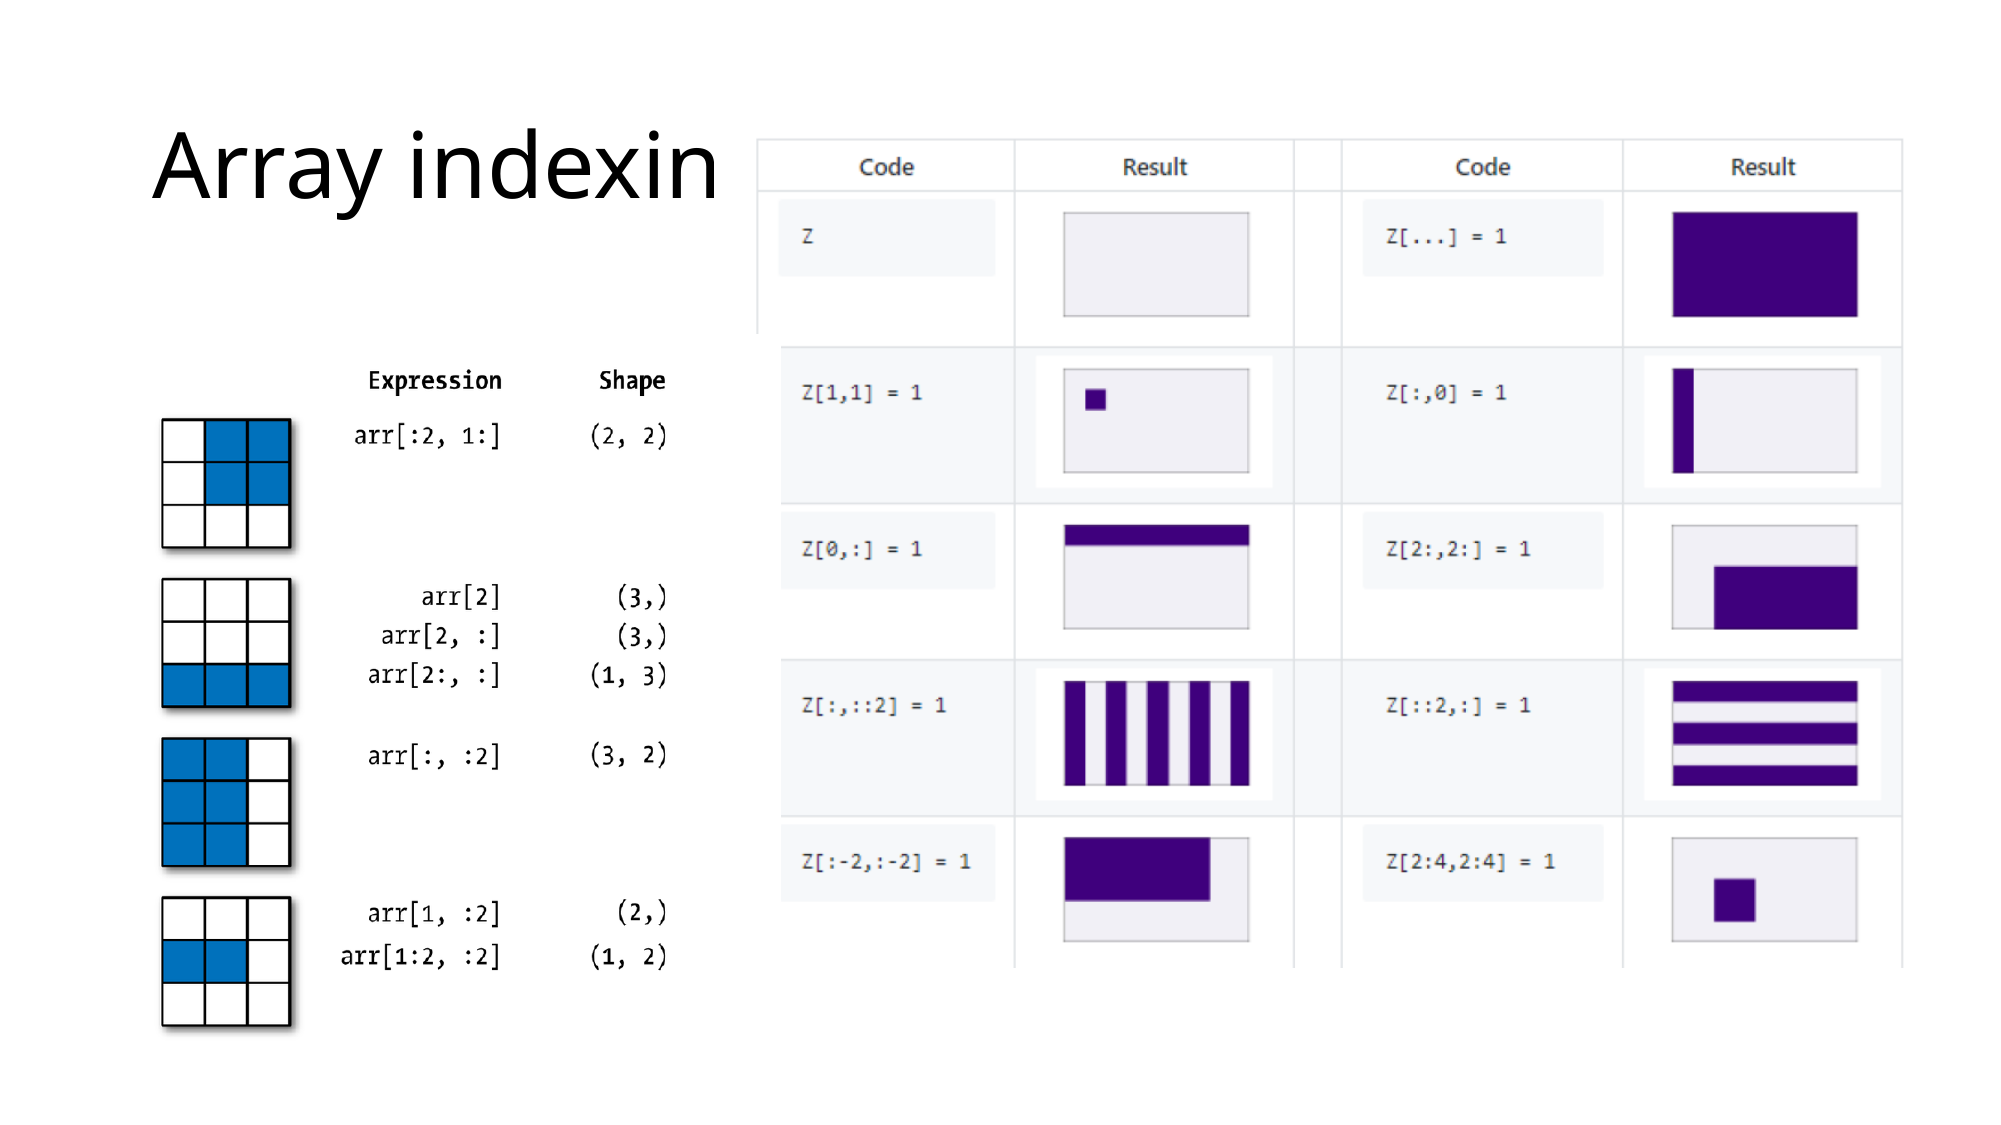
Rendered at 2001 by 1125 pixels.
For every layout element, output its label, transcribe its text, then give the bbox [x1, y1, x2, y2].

title Array indexing [137, 59, 1863, 278]
picture [67, 334, 781, 1049]
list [714, 117, 1933, 968]
